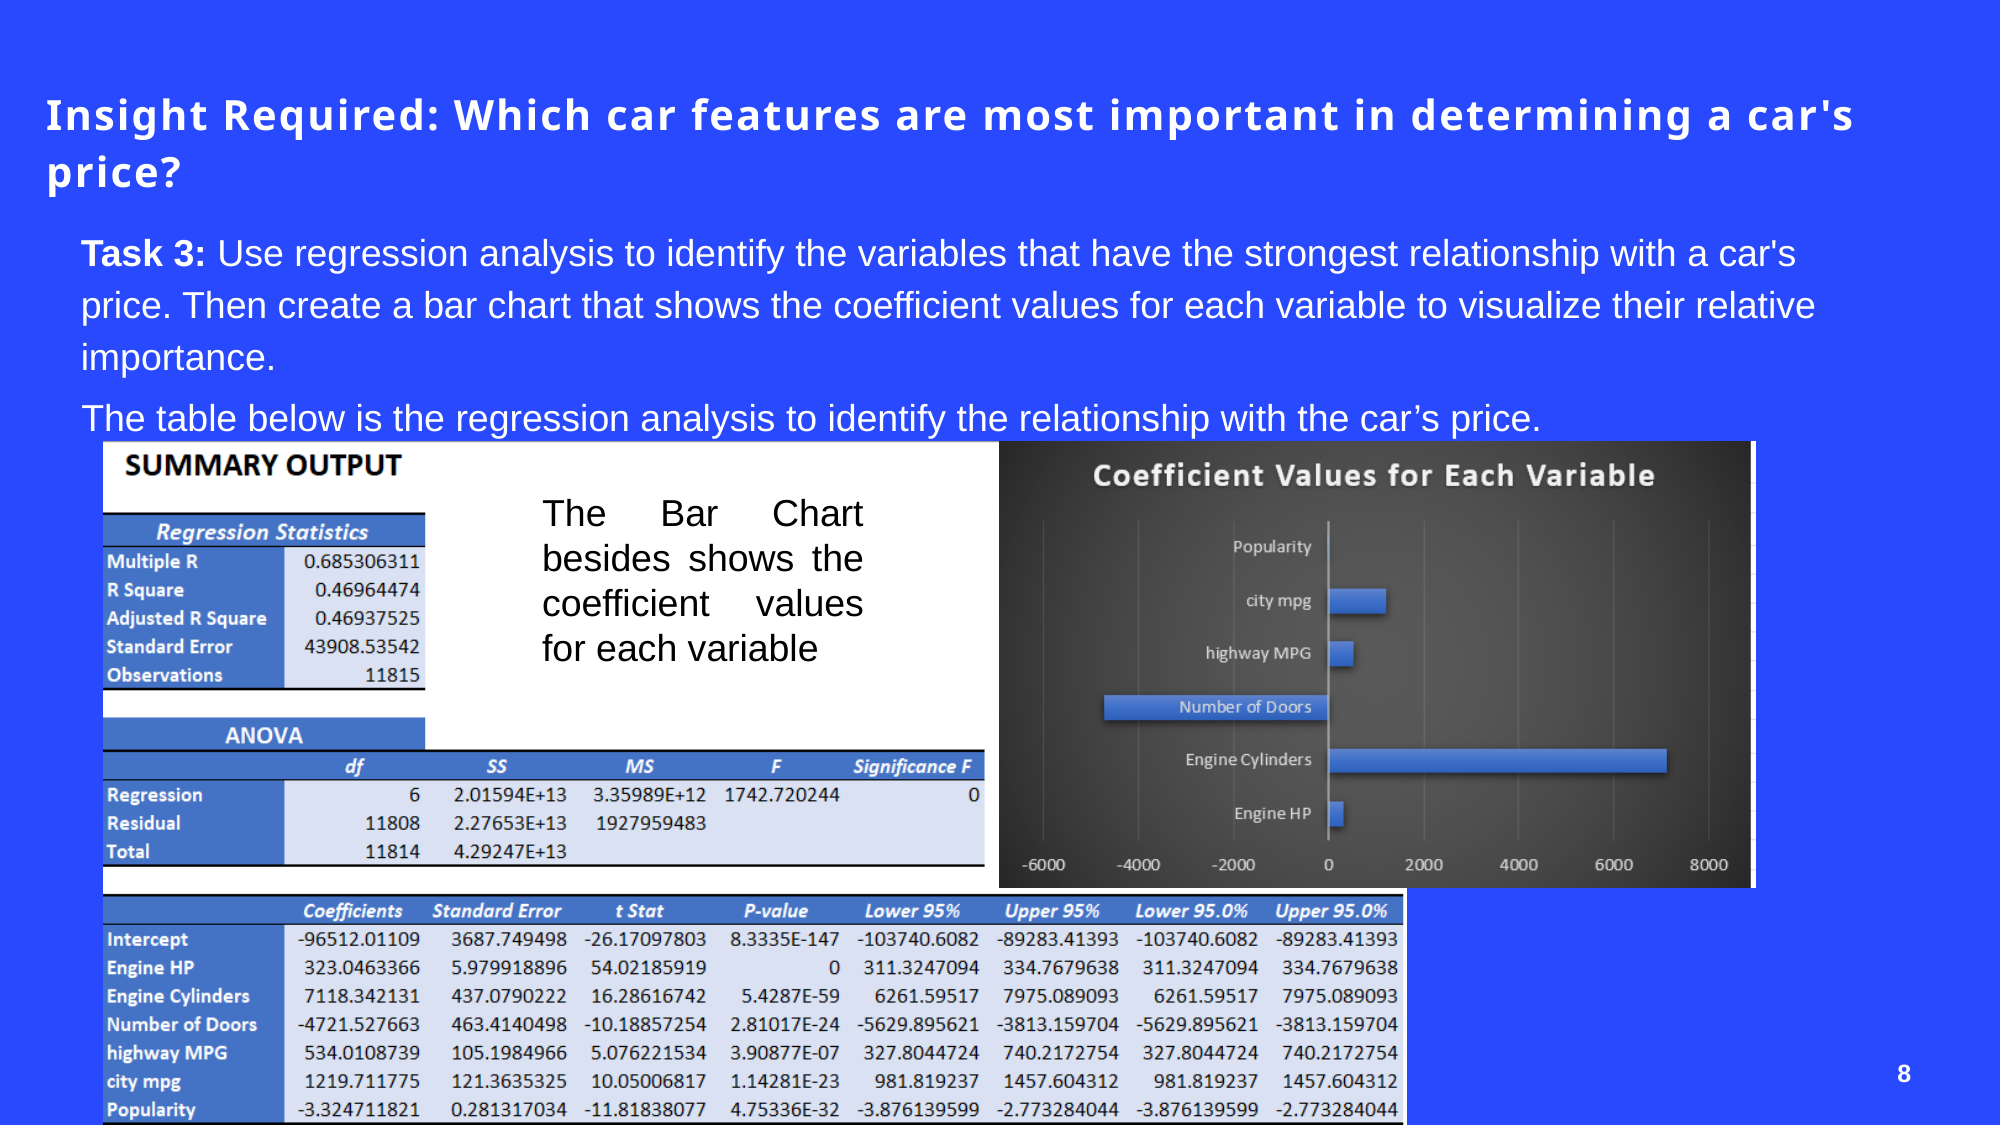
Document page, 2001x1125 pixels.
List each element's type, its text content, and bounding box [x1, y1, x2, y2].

title Insight Required: Which car features are most important in determining a car's price? [46, 80, 1912, 400]
picture [103, 441, 1756, 1125]
list Task 3: Use regression analysis to identify the variables that have the strongest relationship with a car's price. Then create a bar chart that shows the coefficient values for each variable to visualize their relative importance. The table below is the regression analysis to identify the relationship with the car’s price. [80, 222, 1877, 821]
slide_number 8 [1461, 1042, 1912, 1103]
